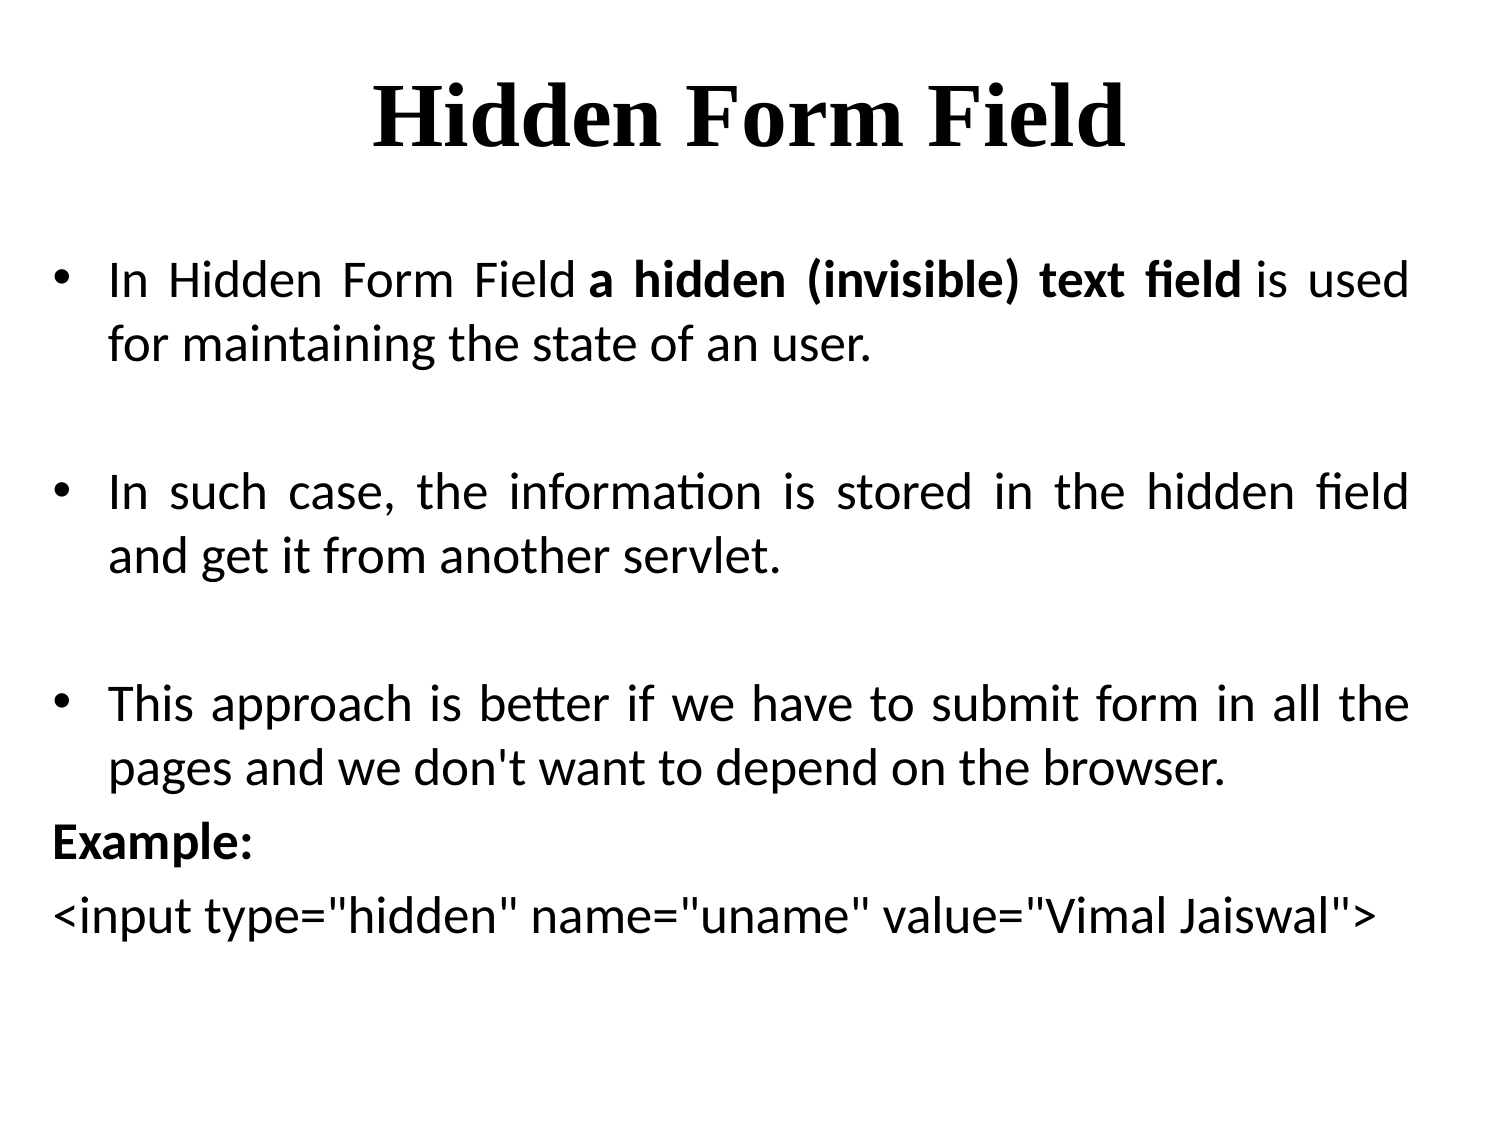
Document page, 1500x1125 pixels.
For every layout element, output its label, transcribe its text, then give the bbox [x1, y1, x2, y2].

title Hidden Form Field [75, 45, 1425, 175]
list In Hidden Form Field a hidden (invisible) text field is used for maintaining the state of an user. In such case, the information is stored in the hidden field and get it from another servlet. This approach is better if we have to submit form in all the pages and we don't want to depend on the browser. Example: <input type="hidden" name="uname" value="Vimal Jaiswal"> [37, 237, 1425, 1005]
